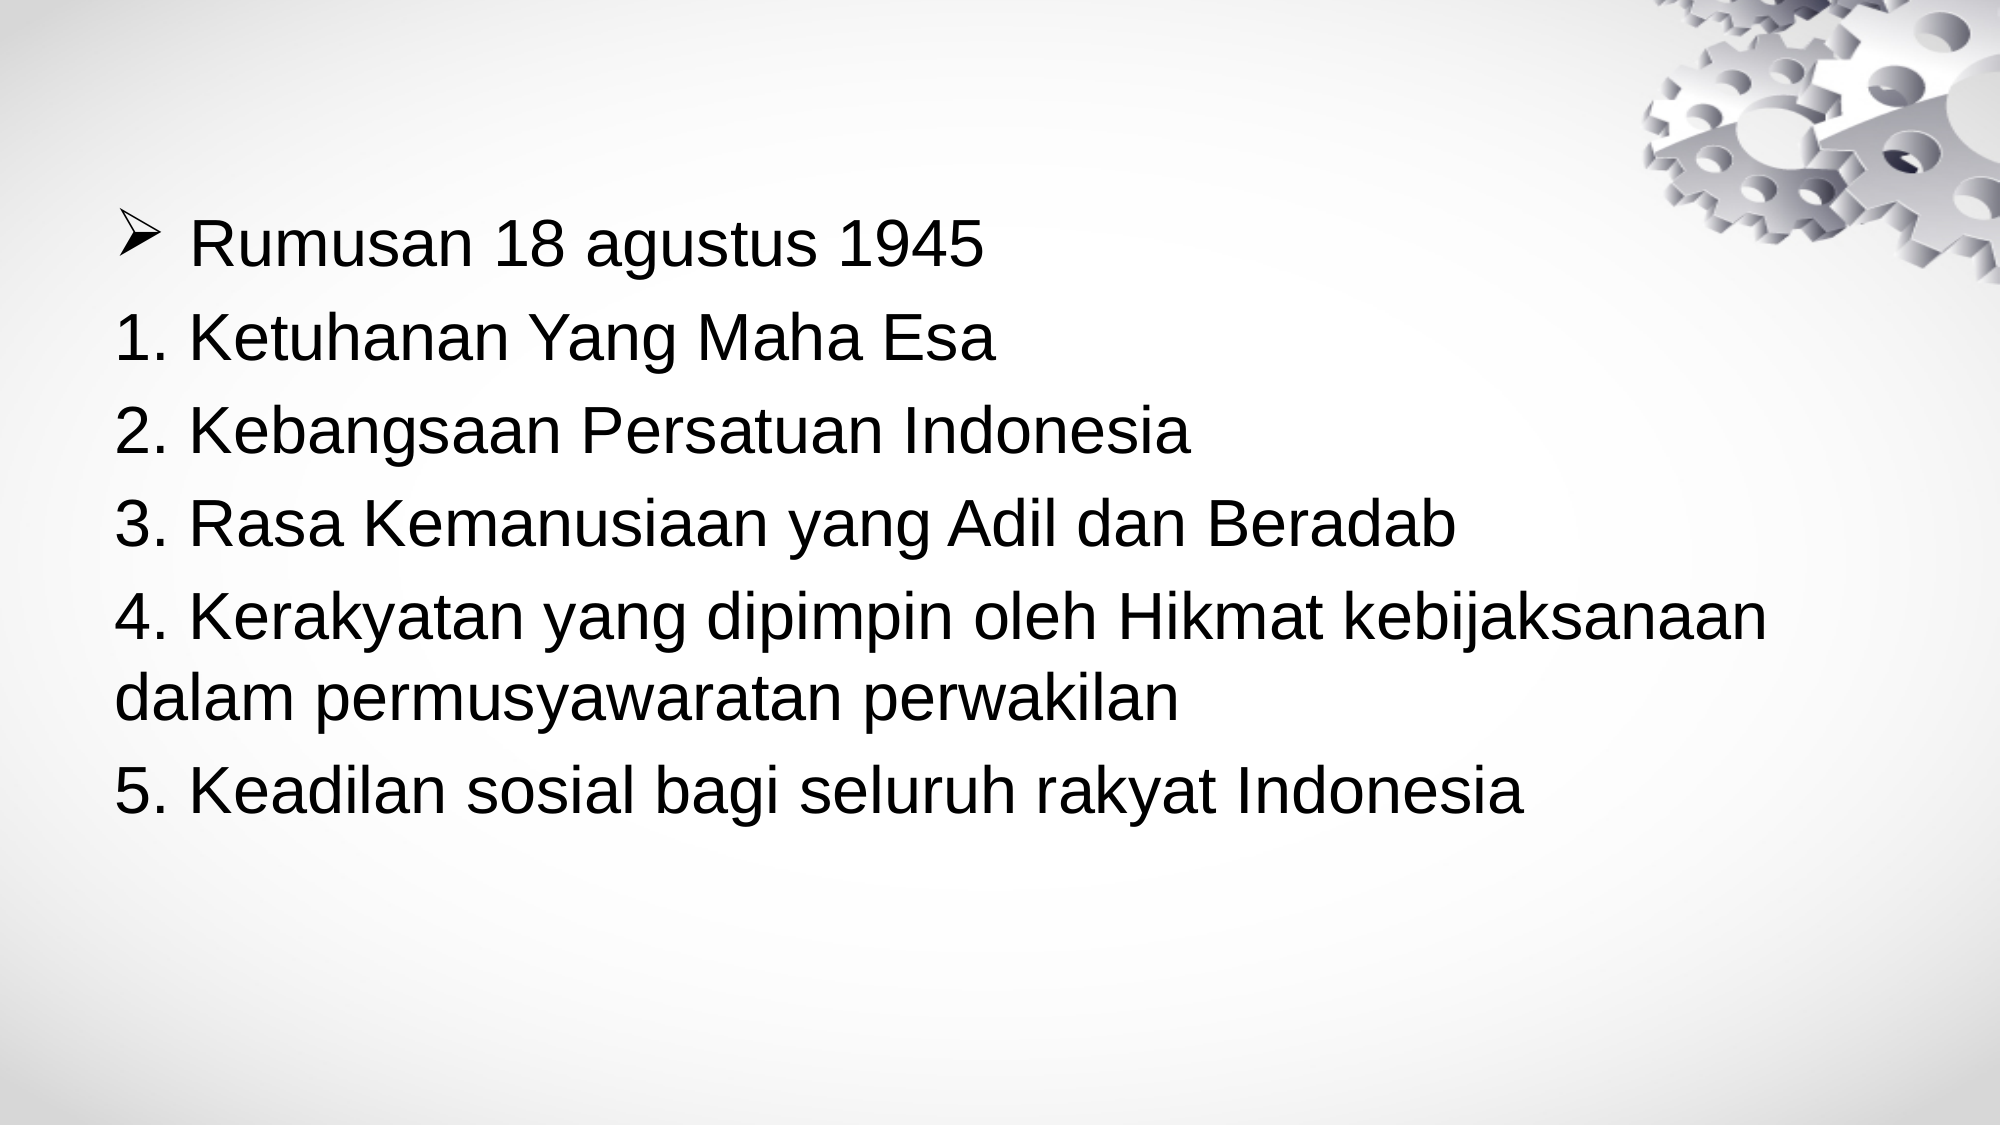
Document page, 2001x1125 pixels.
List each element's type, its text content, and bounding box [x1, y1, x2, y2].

list Rumusan 18 agustus 1945 1. Ketuhanan Yang Maha Esa 2. Kebangsaan Persatuan Indonesia 3. Rasa Kemanusiaan yang Adil dan Beradab 4. Kerakyatan yang dipimpin oleh Hikmat kebijaksanaan dalam permusyawaratan perwakilan 5. Keadilan sosial bagi seluruh rakyat Indonesia [99, 192, 1901, 1006]
picture [0, 0, 2000, 1125]
